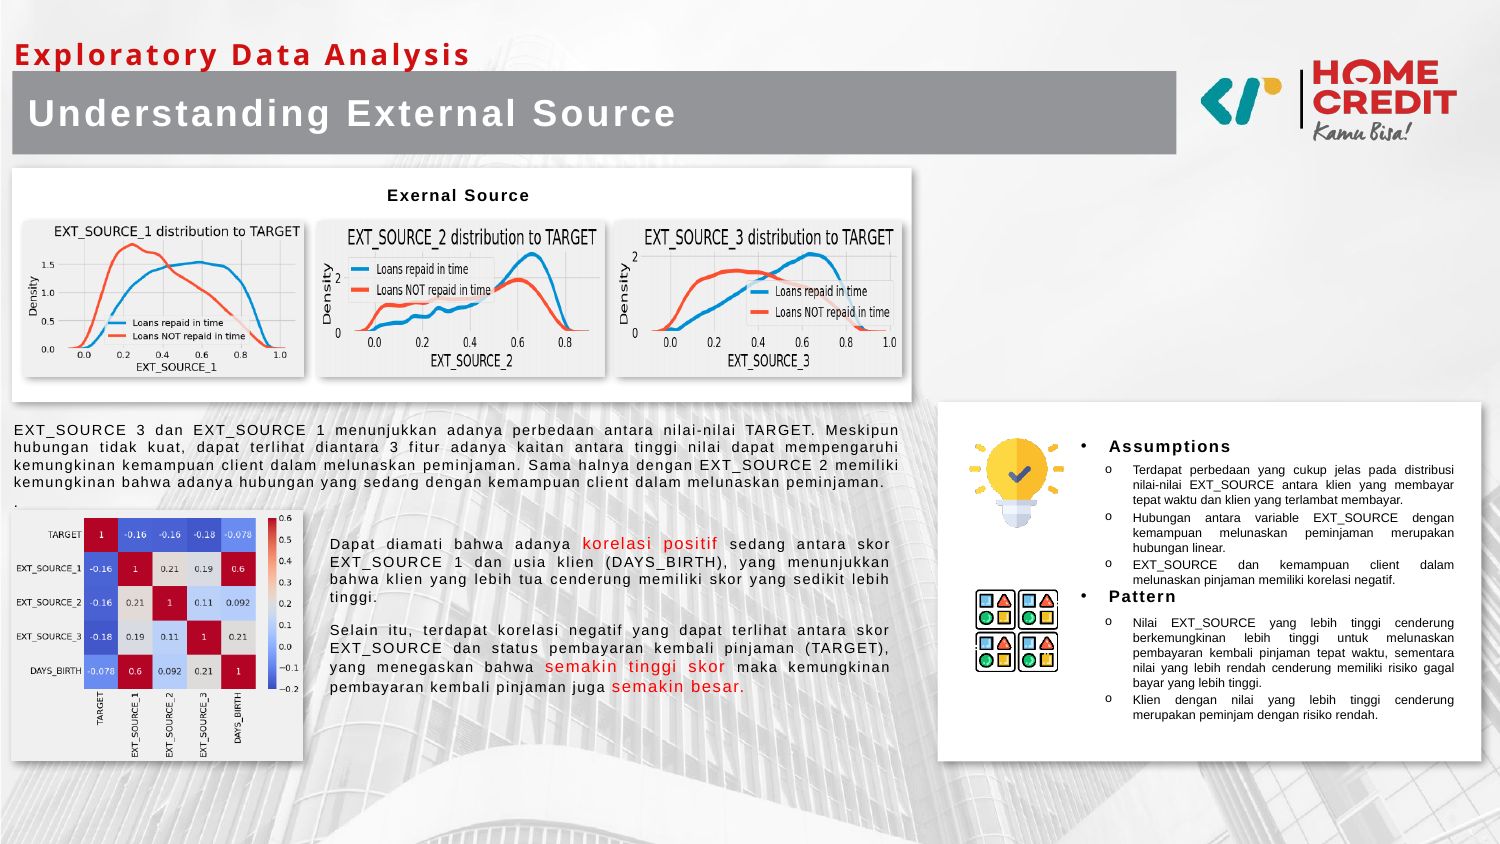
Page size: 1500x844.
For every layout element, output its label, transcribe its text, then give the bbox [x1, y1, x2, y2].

text_box Exernal Source [351, 183, 574, 206]
text_box [10, 166, 914, 404]
text_box [10, 69, 1178, 157]
text_box EXT_SOURCE 3 dan EXT_SOURCE 1 menunjukkan adanya perbedaan antara nilai-nilai TARGET. Meskipun hubungan tidak kuat, dapat terlihat diantara 3 fitur adanya kaitan antara tinggi nilai dapat mempengaruhi kemungkinan kemampuan client dalam melunaskan peminjaman. Sama halnya dengan EXT_SOURCE 2 memiliki kemungkinan bahwa adanya hubungan yang sedang dengan kemampuan client dalam melunaskan peminjaman. . [11, 418, 912, 511]
text_box Selain itu, terdapat korelasi negatif yang dapat terlihat antara skor EXT_SOURCE dan status pembayaran kembali pinjaman (TARGET), yang menegaskan bahwa semakin tinggi skor maka kemungkinan pembayaran kembali pinjaman juga semakin besar. [327, 619, 902, 697]
text_box Dapat diamati bahwa adanya korelasi positif sedang antara skor EXT_SOURCE 1 dan usia klien (DAYS_BIRTH), yang menunjukkan bahwa klien yang lebih tua cenderung memiliki skor yang sedikit lebih tinggi. [327, 530, 902, 605]
title Understanding External Source [25, 87, 752, 164]
picture [0, 0, 1500, 844]
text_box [23, 221, 903, 377]
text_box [937, 401, 1482, 762]
text_box Exploratory Data Analysis [11, 33, 507, 71]
